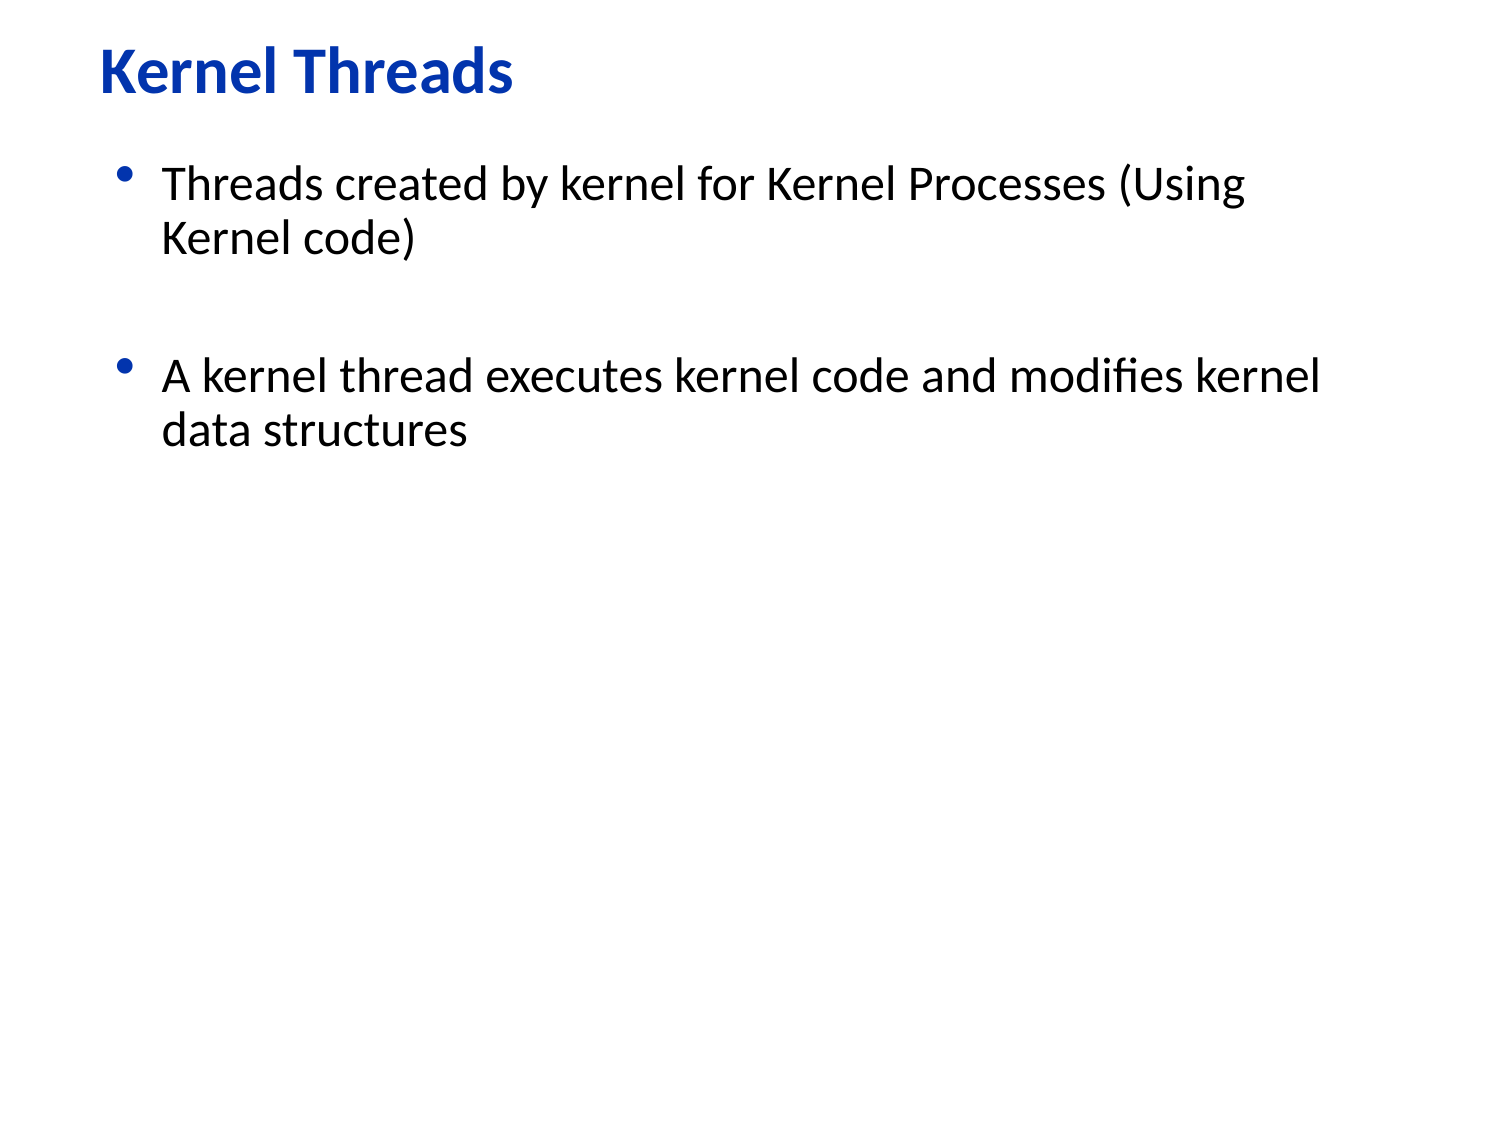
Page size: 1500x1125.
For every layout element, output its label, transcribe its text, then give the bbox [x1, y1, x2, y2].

list Threads created by kernel for Kernel Processes (Using Kernel code) A kernel thread executes kernel code and modifies kernel data structures [99, 149, 1400, 988]
title Kernel Threads [85, 28, 1261, 117]
